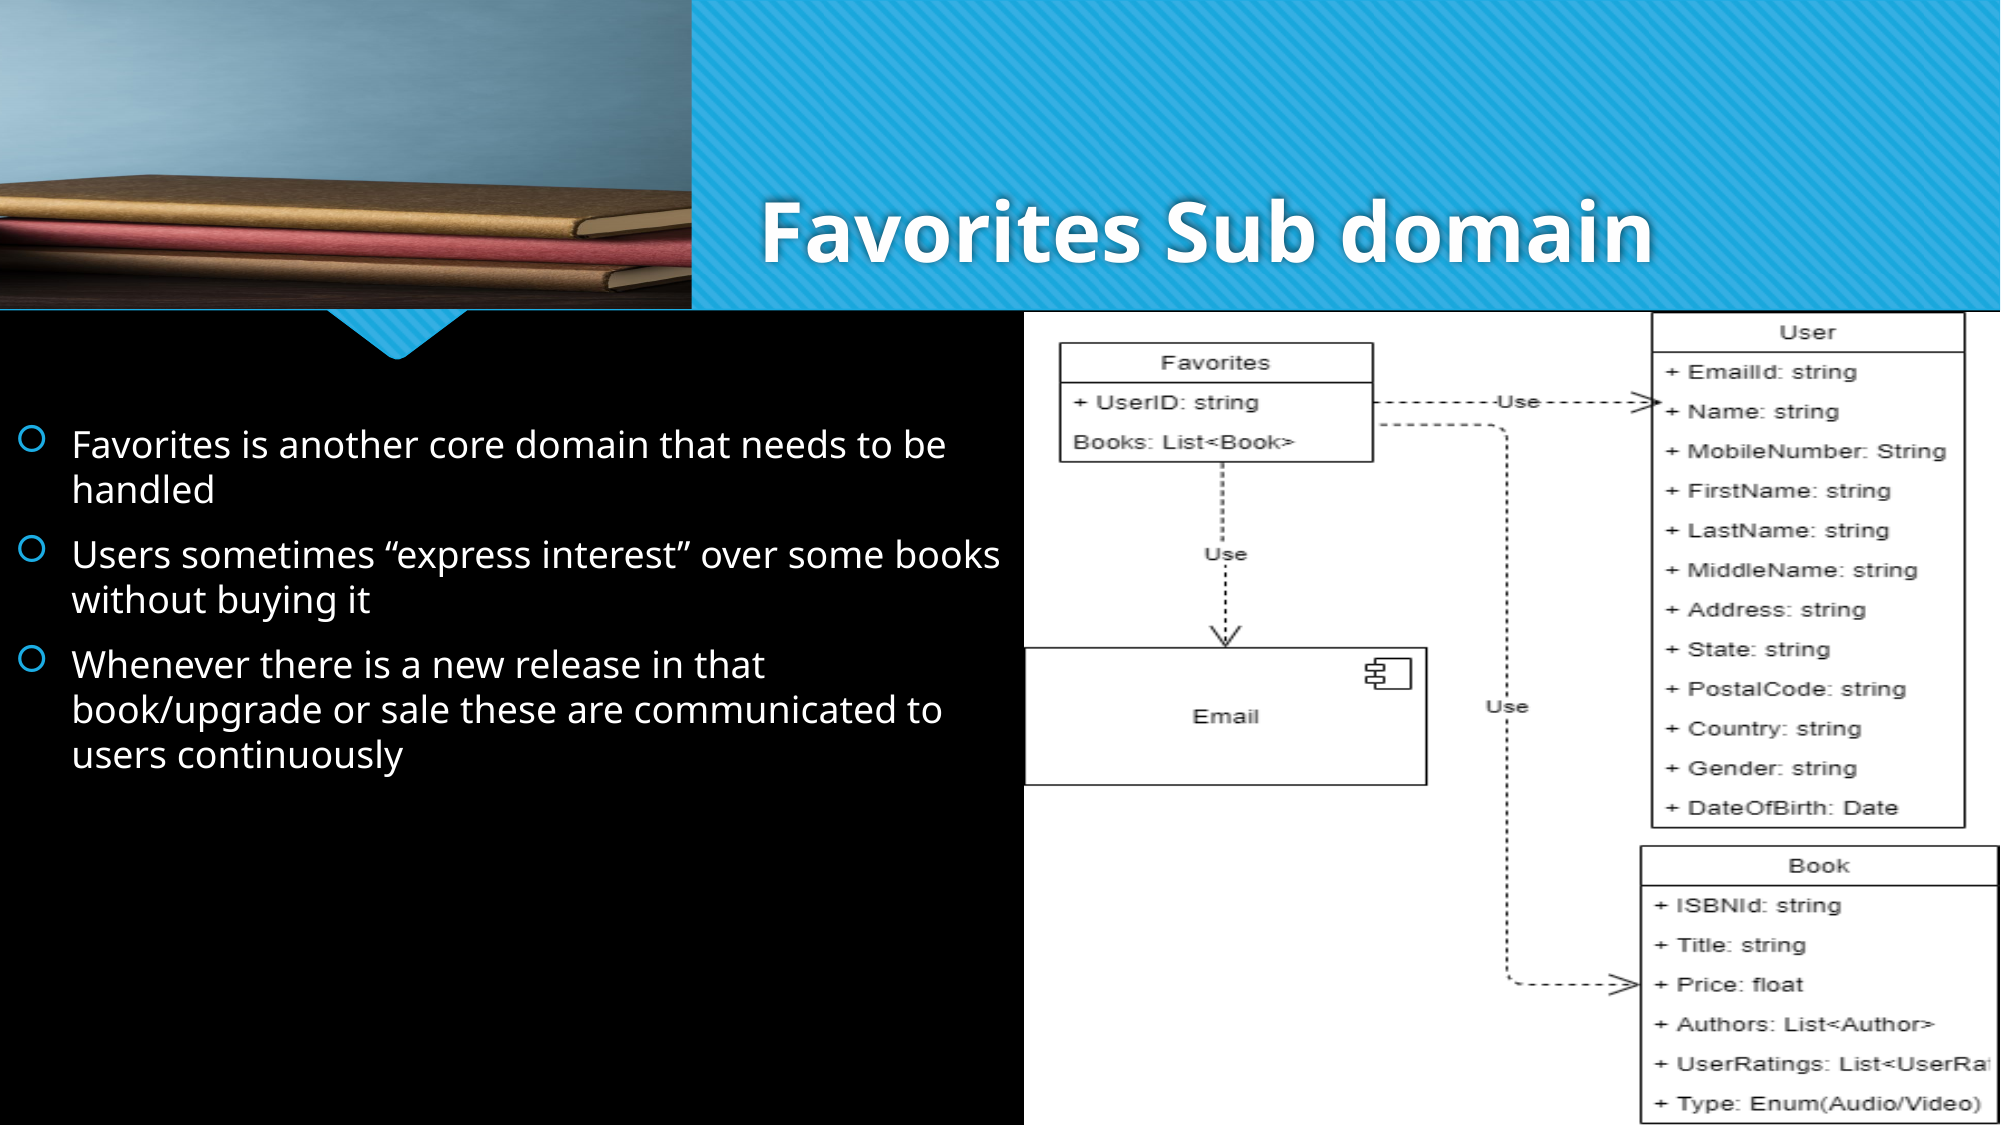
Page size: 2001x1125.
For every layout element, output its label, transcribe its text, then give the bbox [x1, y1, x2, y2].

list Favorites is another core domain that needs to be handled Users sometimes “express interest” over some books without buying it Whenever there is a new release in that book/upgrade or sale these are communicated to users continuously [0, 308, 1025, 889]
title Favorites Sub domain [707, 132, 1708, 287]
picture [0, 0, 692, 309]
picture [1024, 312, 2000, 1125]
